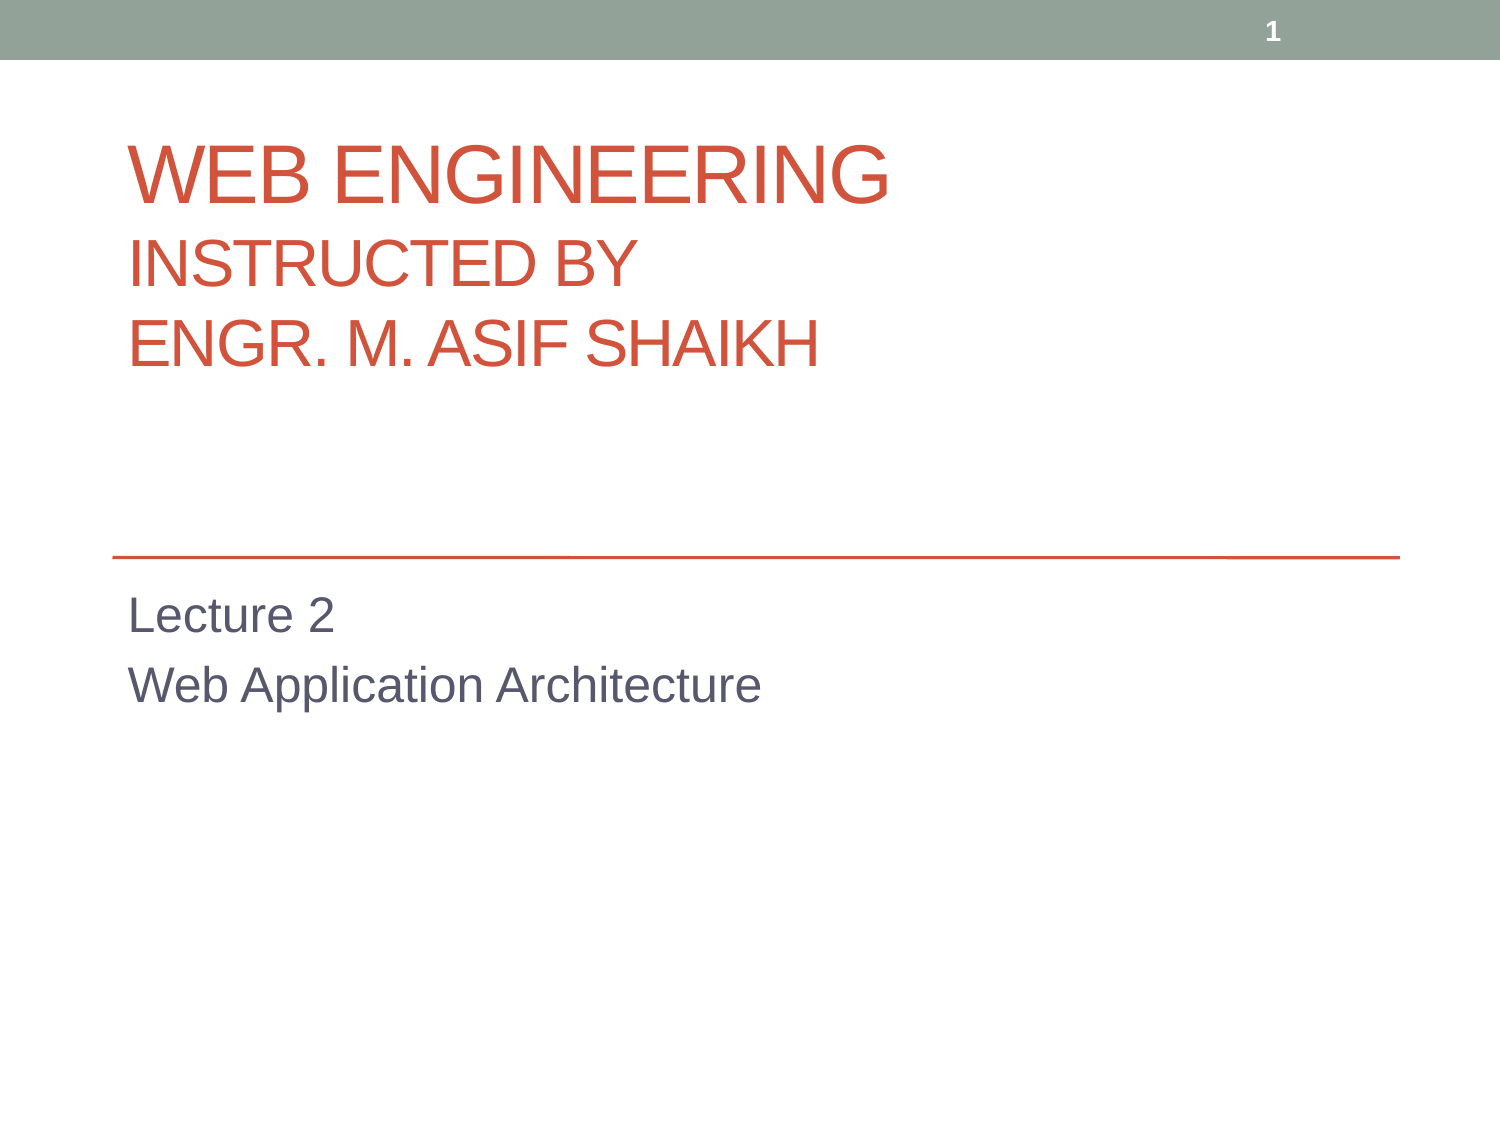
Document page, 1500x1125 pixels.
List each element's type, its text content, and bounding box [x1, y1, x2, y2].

title Web engineering Instructed By Engr. M. Asif Shaikh [112, 87, 1388, 388]
slide_number 1 [1250, 3, 1425, 57]
subtitle Lecture 2 Web Application Architecture [112, 575, 1163, 863]
